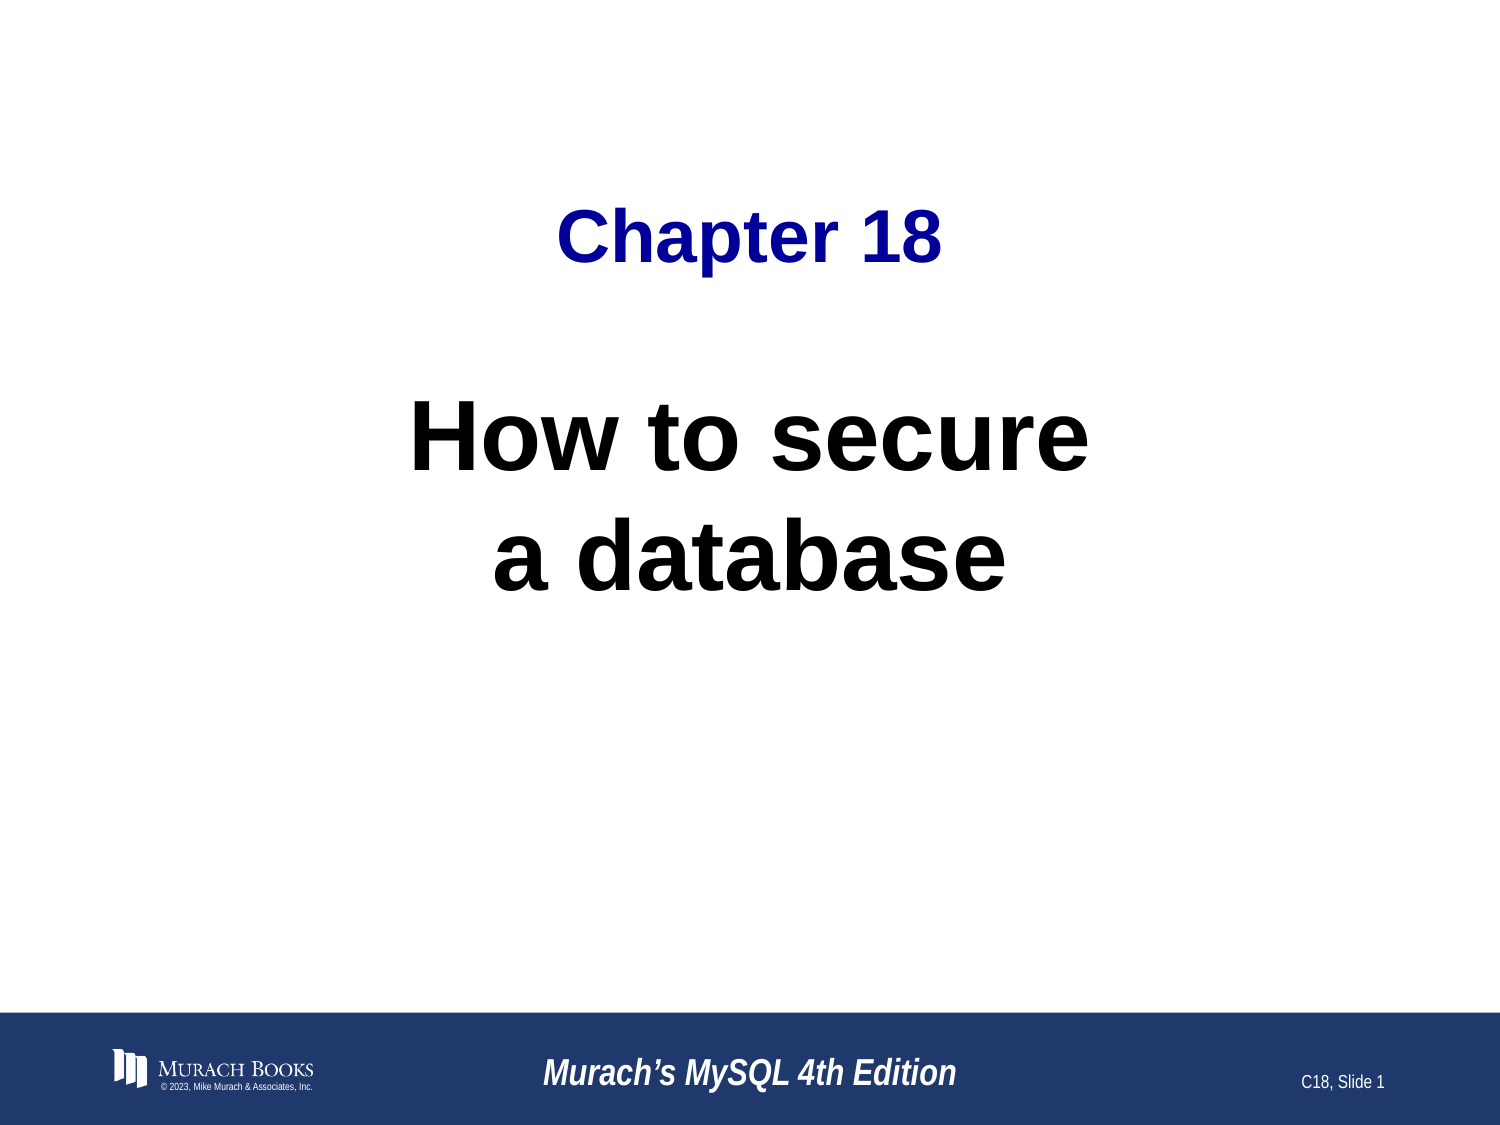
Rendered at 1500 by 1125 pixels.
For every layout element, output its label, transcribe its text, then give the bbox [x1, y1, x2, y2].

title Chapter 18 [112, 187, 1388, 279]
slide_number C18, Slide 1 [1087, 1025, 1400, 1100]
slide_number Murach’s MySQL 4th Edition [450, 1025, 1050, 1100]
footer © 2023, Mike Murach & Associates, Inc. [12, 1025, 450, 1100]
list How to secure a database [312, 362, 1188, 850]
